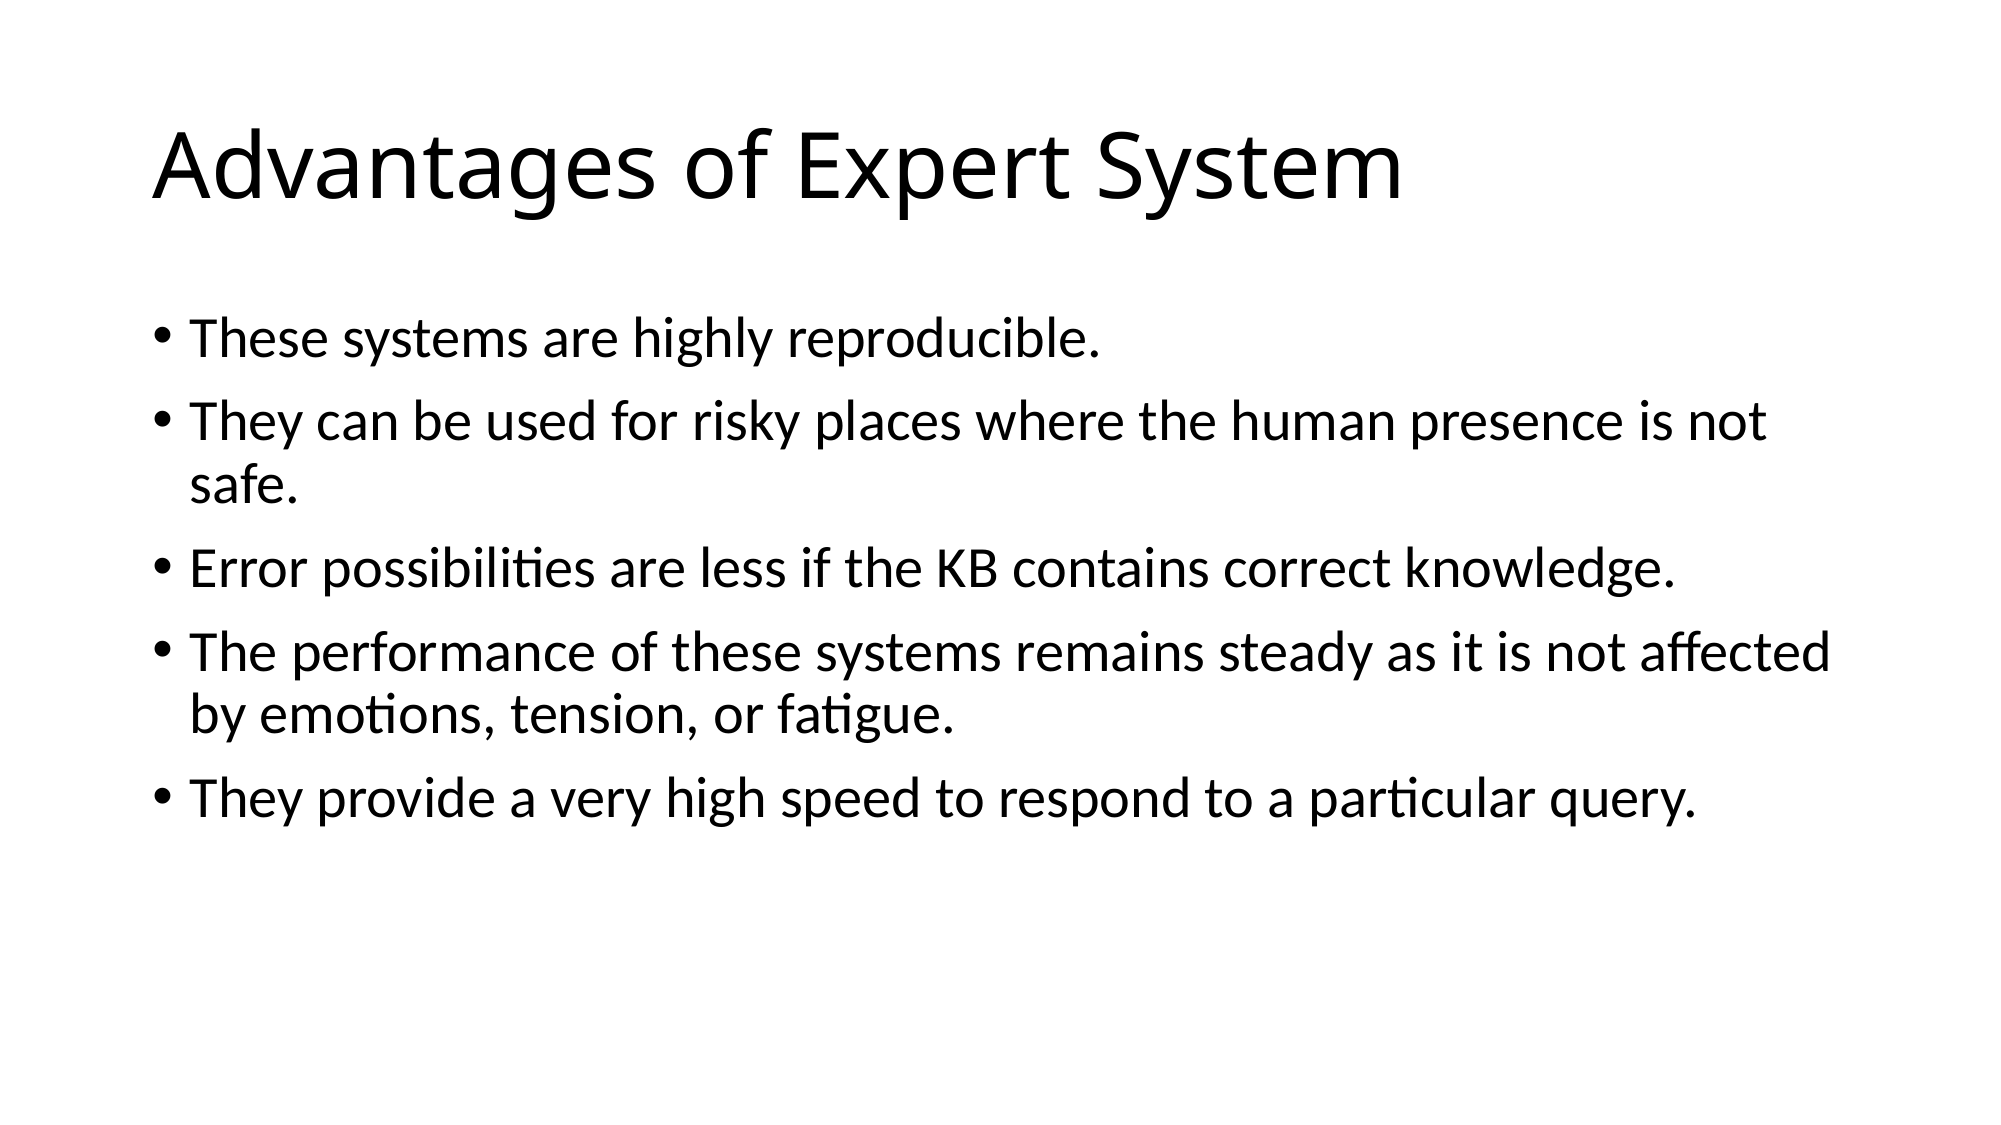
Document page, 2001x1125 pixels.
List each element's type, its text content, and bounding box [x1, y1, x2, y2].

list These systems are highly reproducible. They can be used for risky places where the human presence is not safe. Error possibilities are less if the KB contains correct knowledge. The performance of these systems remains steady as it is not affected by emotions, tension, or fatigue. They provide a very high speed to respond to a particular query. [137, 299, 1863, 1014]
title Advantages of Expert System [137, 59, 1863, 278]
